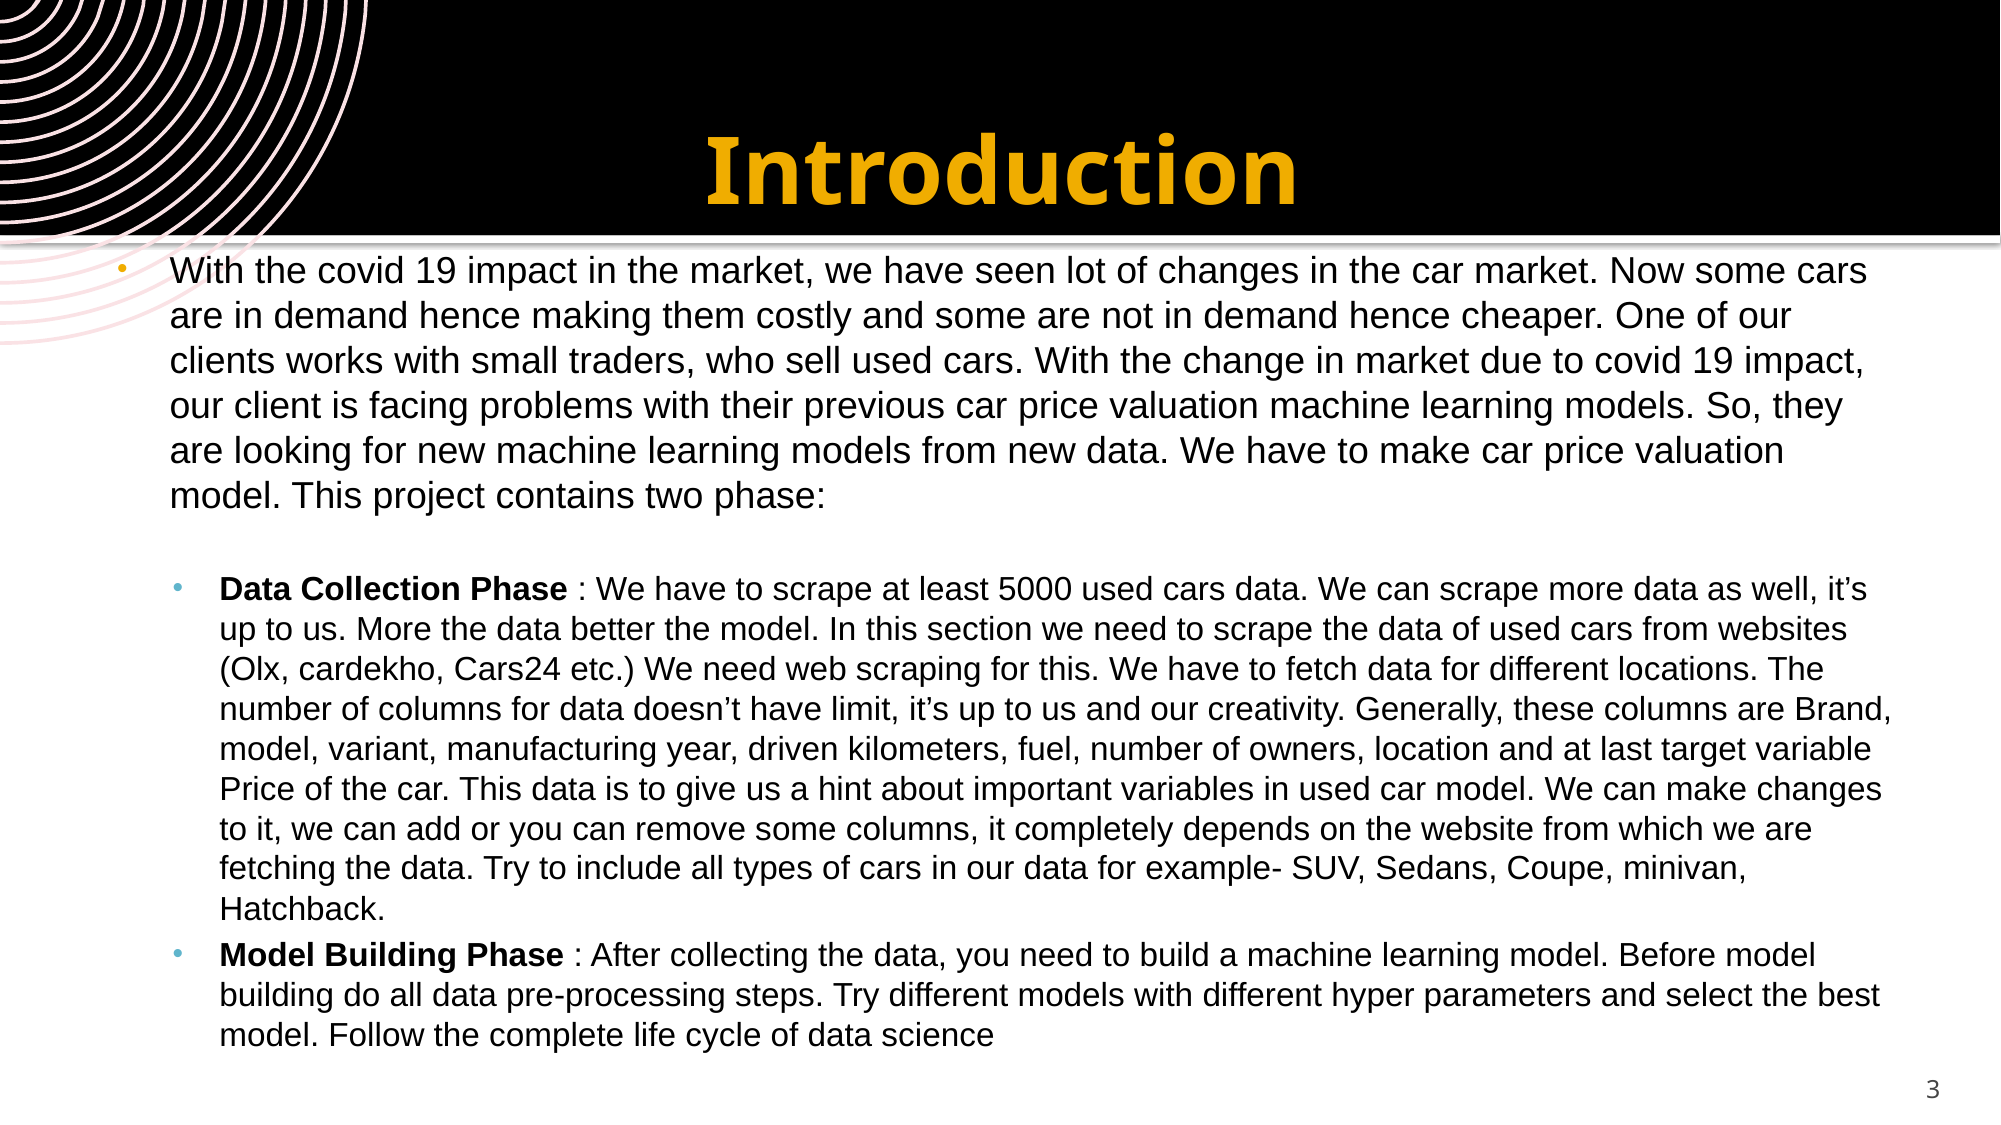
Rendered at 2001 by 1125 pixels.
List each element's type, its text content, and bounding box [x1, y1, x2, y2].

list With the covid 19 impact in the market, we have seen lot of changes in the car market. Now some cars are in demand hence making them costly and some are not in demand hence cheaper. One of our clients works with small traders, who sell used cars. With the change in market due to covid 19 impact, our client is facing problems with their previous car price valuation machine learning models. So, they are looking for new machine learning models from new data. We have to make car price valuation model. This project contains two phase: Data Collection Phase : We have to scrape at least 5000 used cars data. We can scrape more data as well, it’s up to us. More the data better the model. In this section we need to scrape the data of used cars from websites (Olx, cardekho, Cars24 etc.) We need web scraping for this. We have to fetch data for different locations. The number of columns for data doesn’t have limit, it’s up to us and our creativity. Generally, these columns are Brand, model, variant, manufacturing year, driven kilometers, fuel, number of owners, location and at last target variable Price of the car. This data is to give us a hint about important variables in used car model. We can make changes to it, we can add or you can remove some columns, it completely depends on the website from which we are fetching the data. Try to include all types of cars in our data for example- SUV, Sedans, Coupe, minivan, Hatchback. Model Building Phase : After collecting the data, you need to build a machine learning model. Before model building do all data pre-processing steps. Try different models with different hyper parameters and select the best model. Follow the complete life cycle of data science [88, 230, 1913, 1008]
title Introduction [124, 104, 1875, 230]
slide_number 3 [1794, 1062, 1955, 1108]
